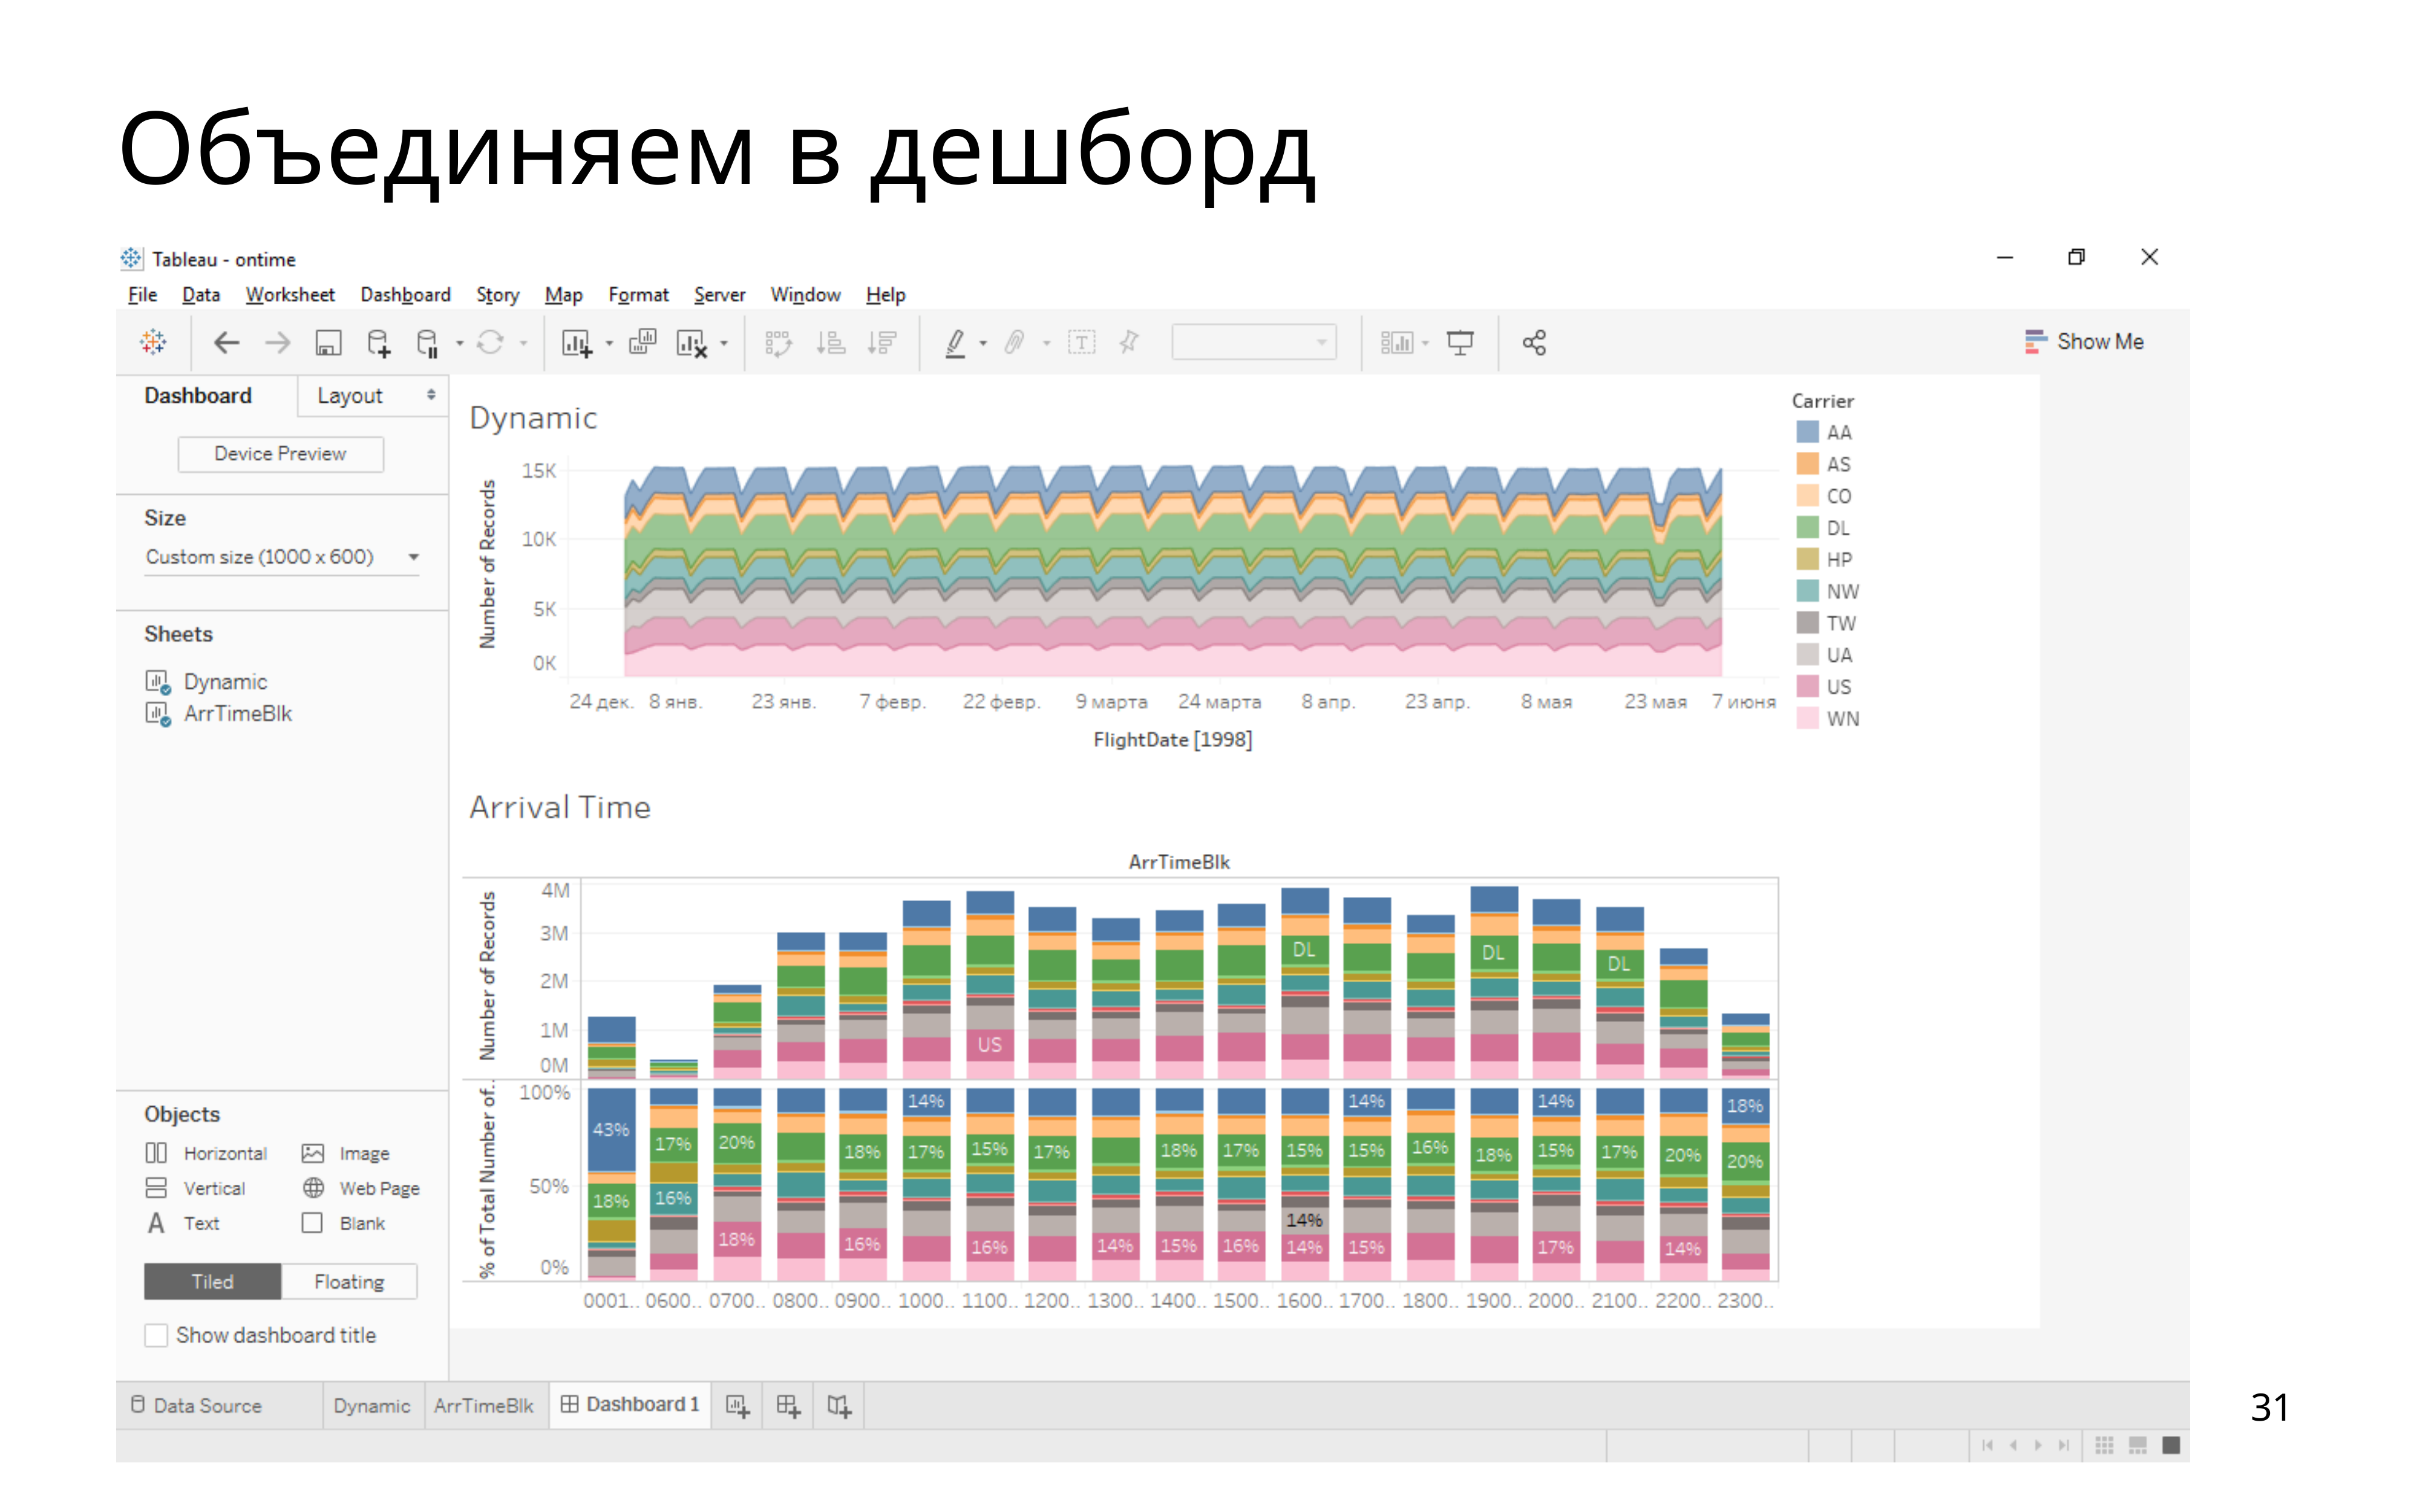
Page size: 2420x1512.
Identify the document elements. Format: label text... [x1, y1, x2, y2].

slide_number 31 [2190, 1390, 2303, 1428]
title Объединяем в дешборд [116, 74, 2303, 224]
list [116, 241, 2190, 1462]
